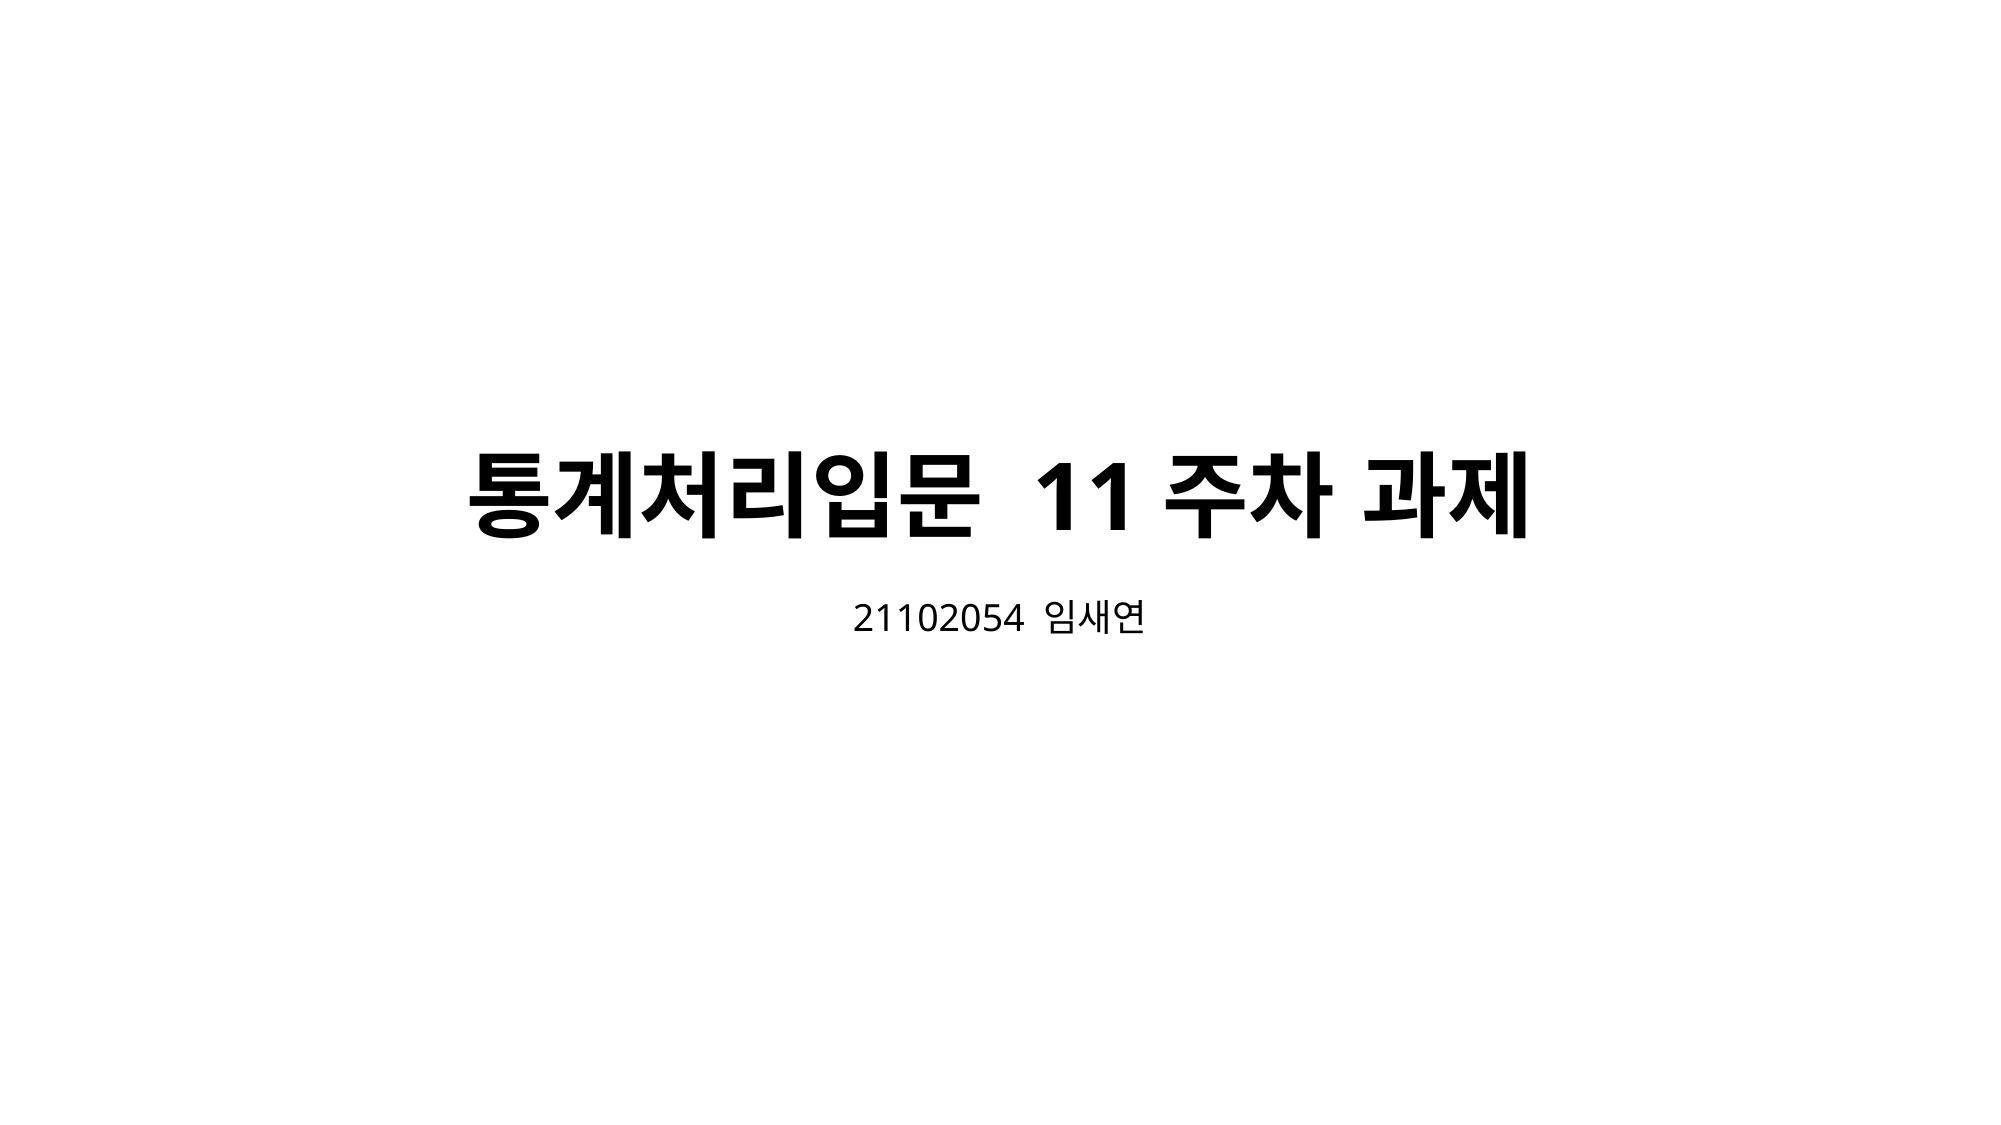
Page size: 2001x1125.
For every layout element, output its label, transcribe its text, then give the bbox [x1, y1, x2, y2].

text_box 통계처리입문 11주차 과제 21102054 임새연 [451, 429, 1549, 647]
